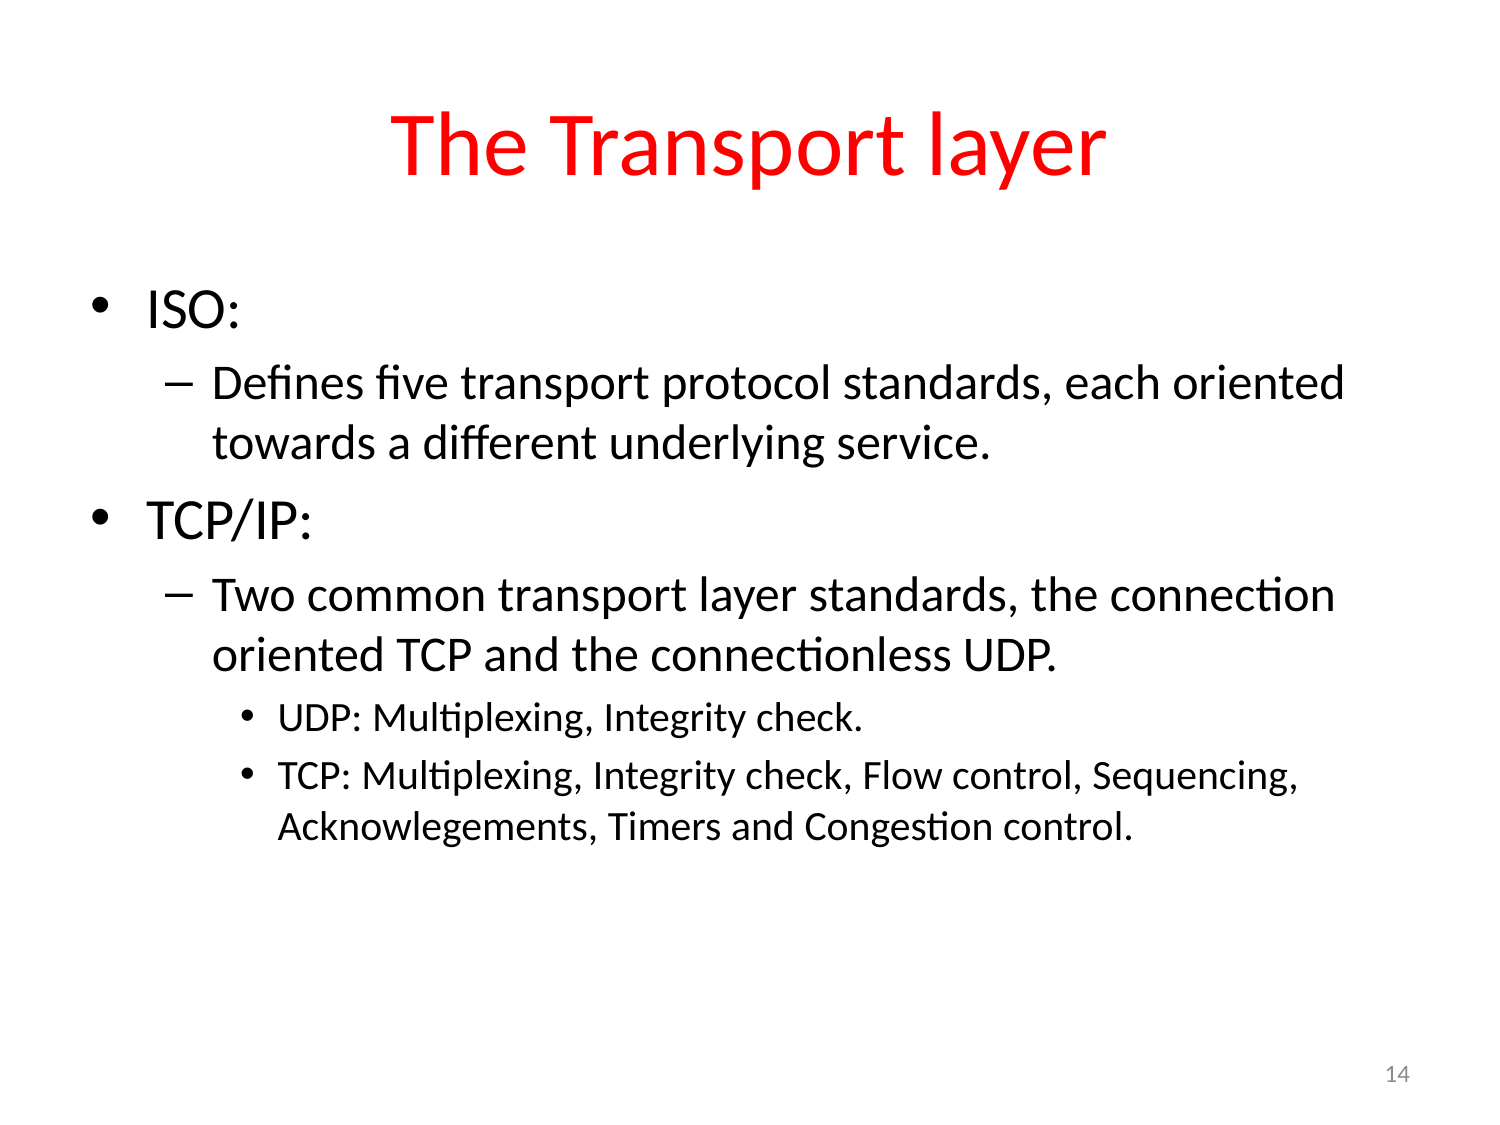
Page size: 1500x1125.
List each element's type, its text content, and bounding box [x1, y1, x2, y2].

slide_number 14 [1074, 1042, 1425, 1103]
title The Transport layer [75, 45, 1425, 233]
list ISO: Defines five transport protocol standards, each oriented towards a different underlying service. TCP/IP: Two common transport layer standards, the connection oriented TCP and the connectionless UDP. UDP: Multiplexing, Integrity check. TCP: Multiplexing, Integrity check, Flow control, Sequencing, Acknowlegements, Timers and Congestion control. [75, 262, 1425, 1005]
